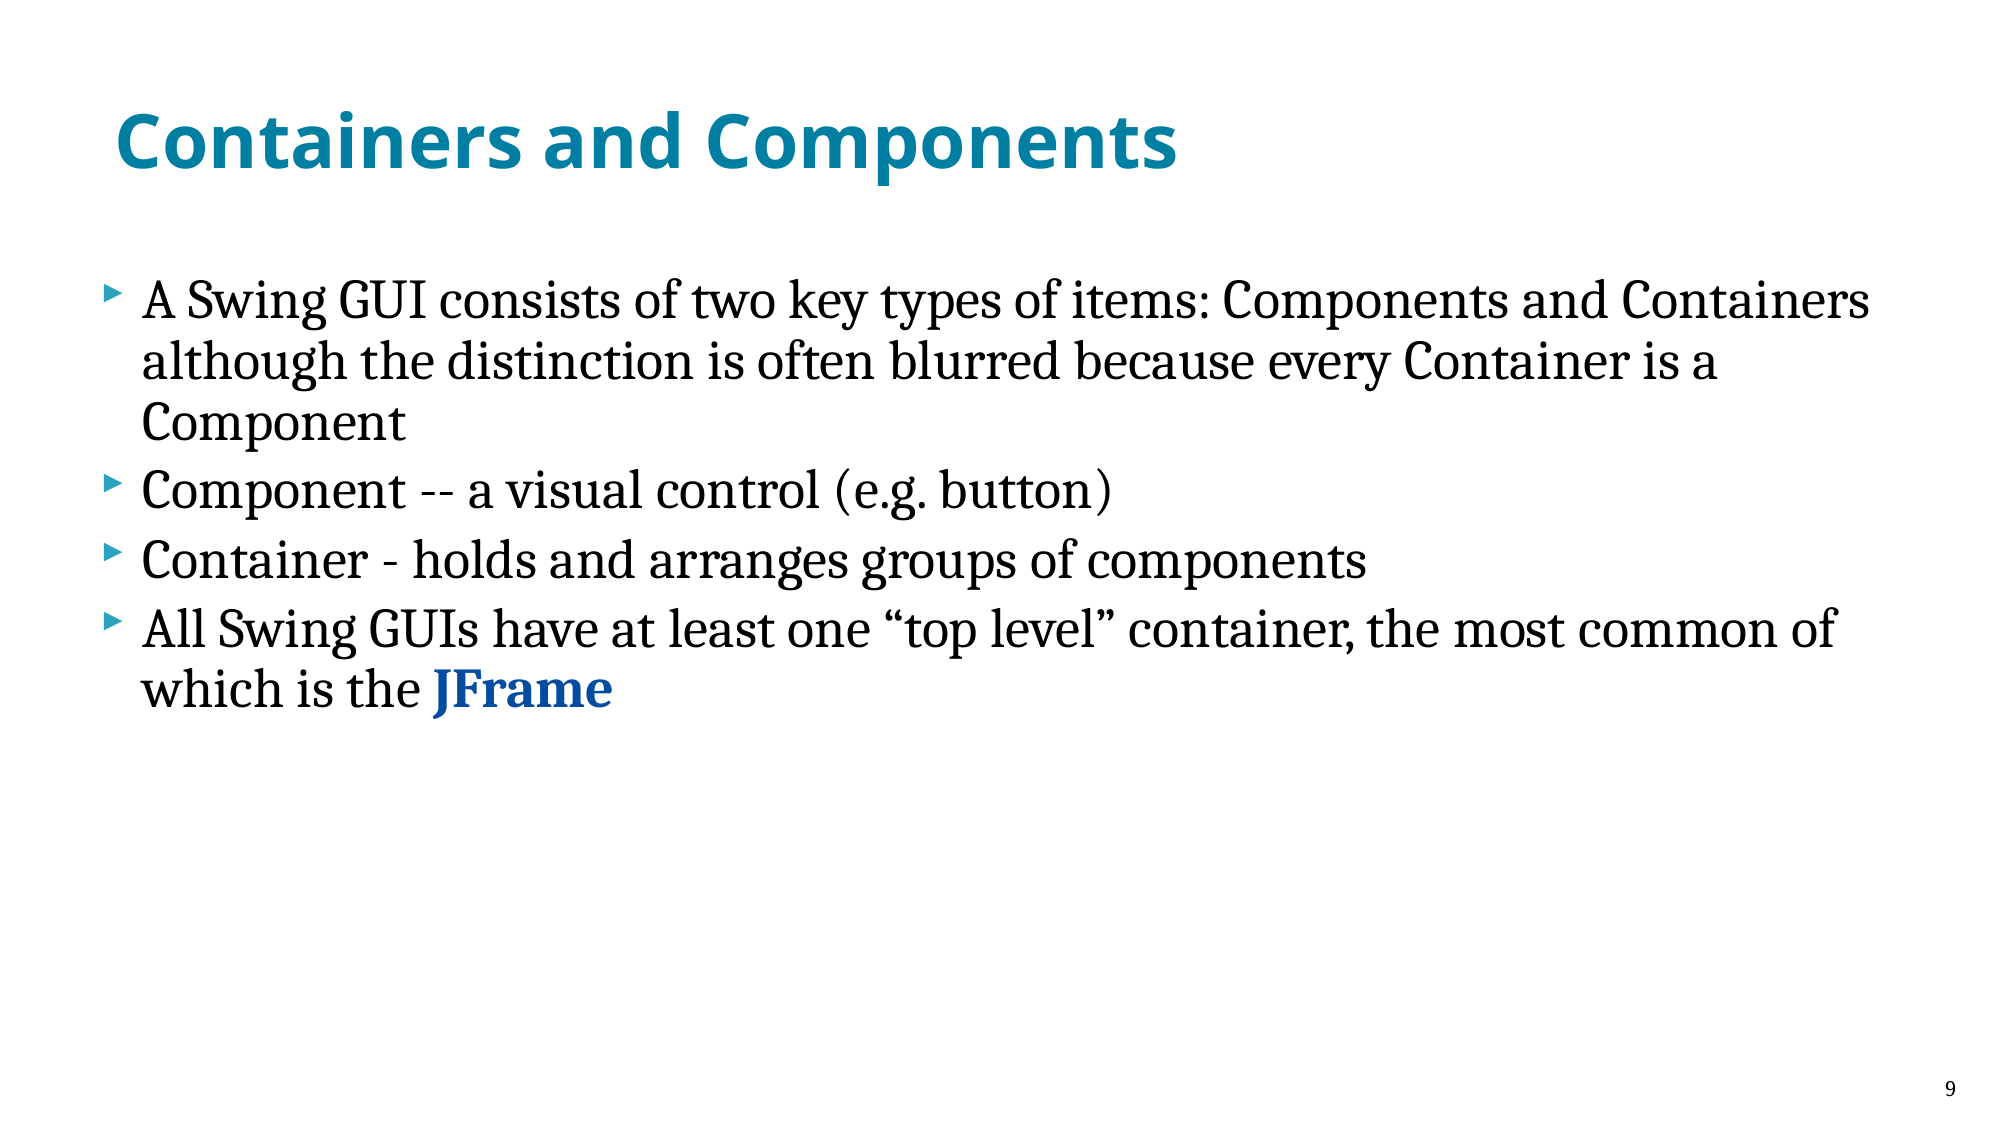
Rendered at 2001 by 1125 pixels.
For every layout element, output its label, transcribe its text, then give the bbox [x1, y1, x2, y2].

list A Swing GUI consists of two key types of items: Components and Containers although the distinction is often blurred because every Container is a Component Component -- a visual control (e.g. button) Container - holds and arranges groups of components All Swing GUIs have at least one “top level” container, the most common of which is the JFrame [67, 262, 1900, 1005]
slide_number 9 [1891, 1051, 1972, 1112]
title Containers and Components [99, 45, 1900, 233]
